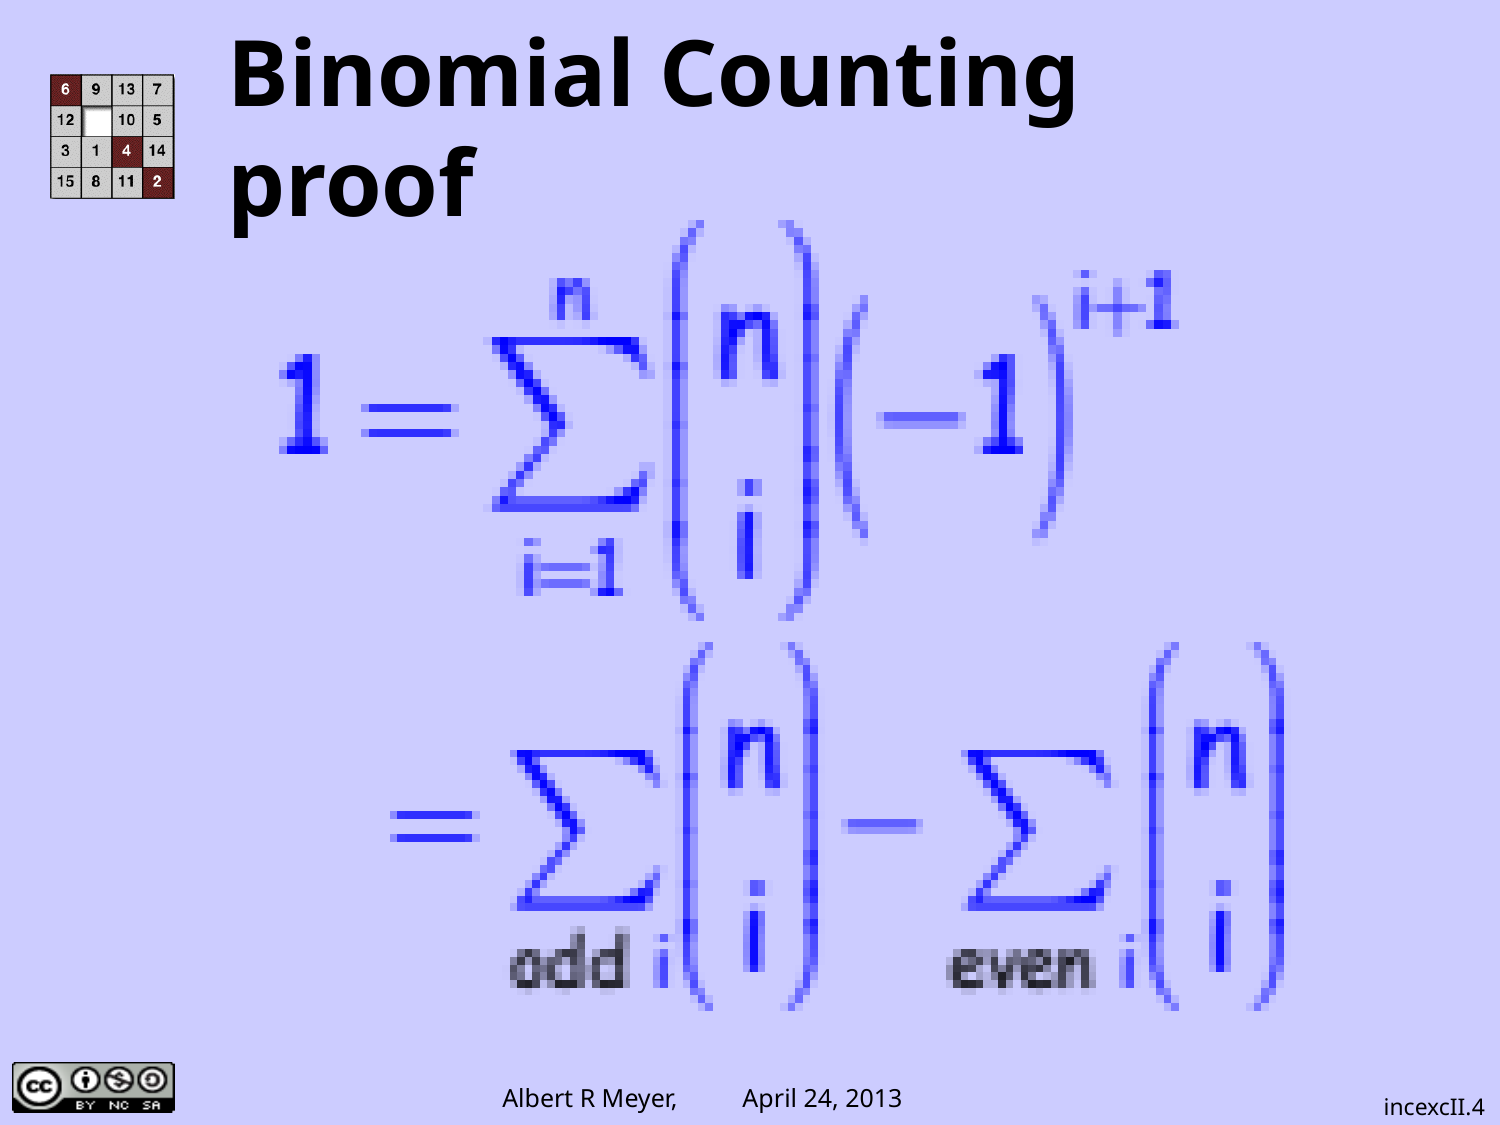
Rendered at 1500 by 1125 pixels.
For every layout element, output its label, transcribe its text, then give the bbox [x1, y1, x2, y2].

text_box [374, 612, 1292, 1027]
picture [50, 74, 175, 199]
slide_number incexcII.4 [1062, 1084, 1500, 1125]
title Binomial Counting proof [212, 24, 1326, 226]
picture [12, 1062, 175, 1113]
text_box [263, 187, 1188, 639]
